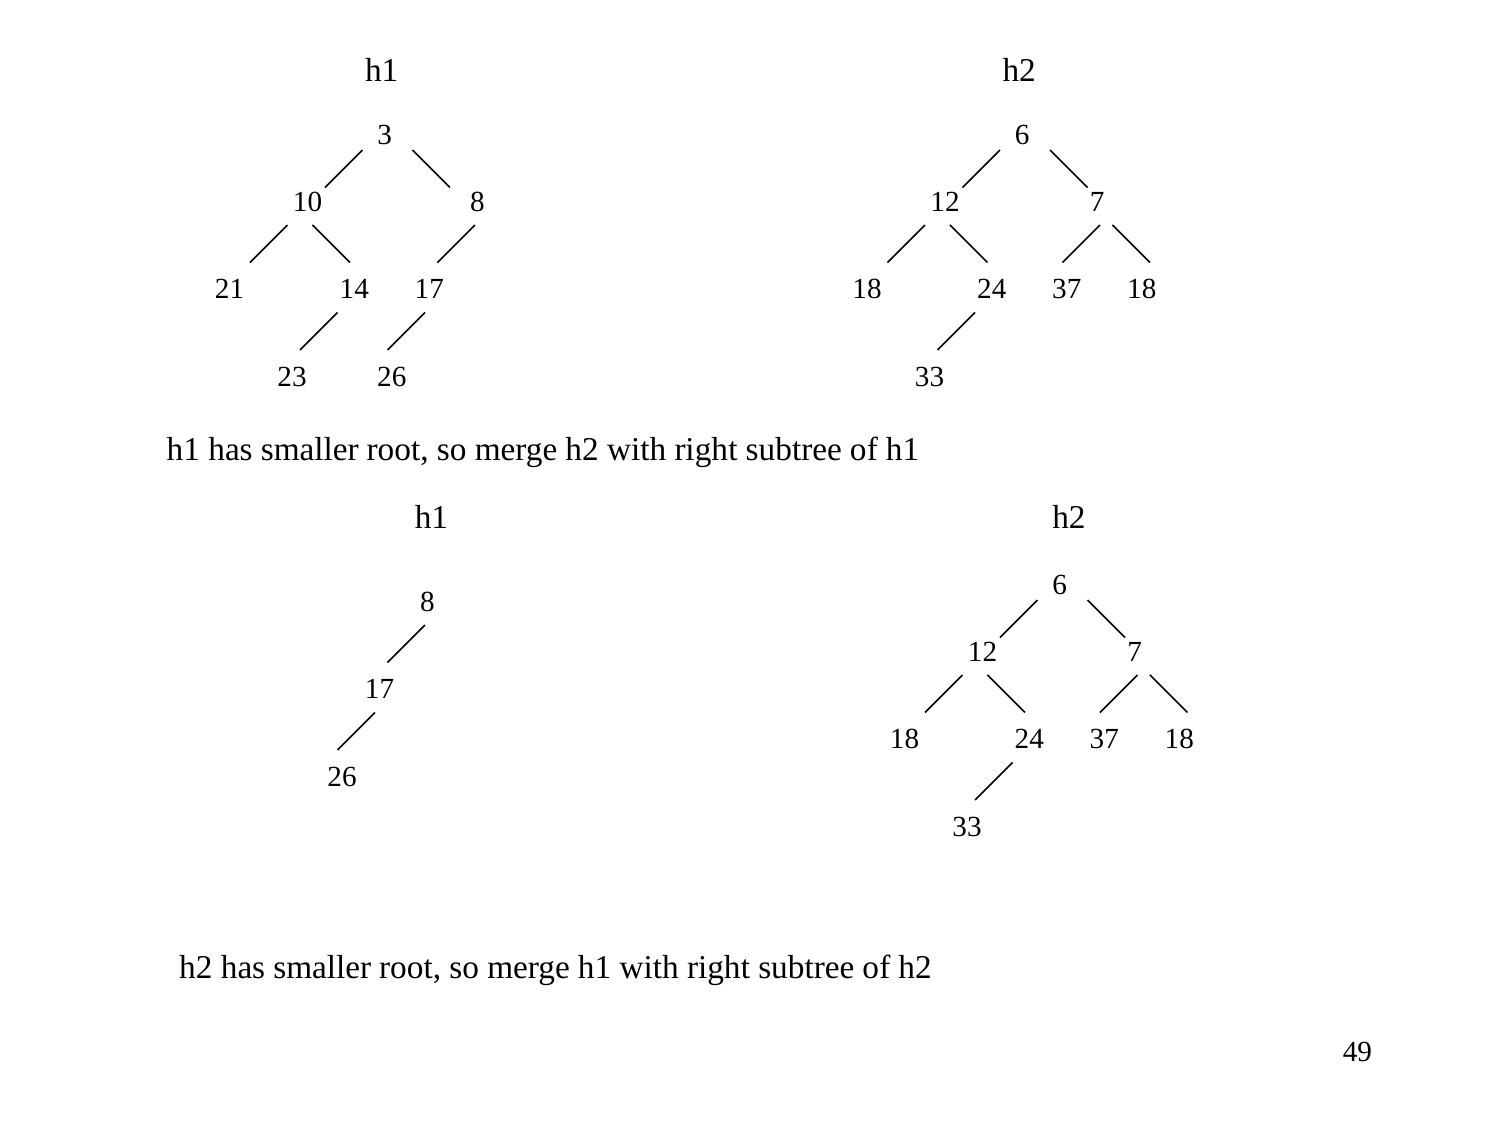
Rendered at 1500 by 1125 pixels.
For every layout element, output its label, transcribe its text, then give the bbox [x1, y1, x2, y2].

text_box 33 [899, 349, 960, 400]
text_box 7 [1075, 174, 1120, 225]
text_box 24 [999, 712, 1060, 763]
text_box 26 [312, 749, 372, 800]
text_box 18 [1112, 262, 1172, 313]
text_box 18 [874, 712, 935, 763]
text_box 23 [262, 349, 322, 400]
text_box h2 [987, 40, 1051, 96]
text_box h2 has smaller root, so merge h1 with right subtree of h2 [164, 937, 949, 993]
slide_number 49 [1112, 1024, 1388, 1101]
text_box 3 [362, 108, 408, 158]
text_box 37 [1037, 262, 1097, 313]
text_box 26 [362, 349, 422, 400]
text_box h2 [1037, 487, 1101, 543]
text_box 8 [405, 574, 450, 625]
text_box 6 [1037, 558, 1083, 608]
text_box 18 [837, 262, 897, 313]
text_box h1 [350, 40, 414, 96]
text_box 17 [399, 262, 460, 313]
text_box 33 [937, 799, 997, 850]
text_box 6 [1000, 108, 1045, 158]
text_box h1 [400, 487, 464, 543]
text_box 18 [1149, 712, 1210, 763]
text_box 14 [324, 262, 385, 313]
text_box 24 [962, 262, 1022, 313]
text_box 12 [953, 624, 1013, 675]
text_box 8 [455, 174, 500, 225]
text_box 17 [349, 662, 410, 713]
text_box 7 [1112, 624, 1158, 675]
text_box 12 [915, 174, 975, 225]
text_box 10 [278, 174, 338, 225]
text_box 21 [199, 262, 260, 313]
text_box 37 [1074, 712, 1135, 763]
text_box h1 has smaller root, so merge h2 with right subtree of h1 [151, 419, 936, 475]
